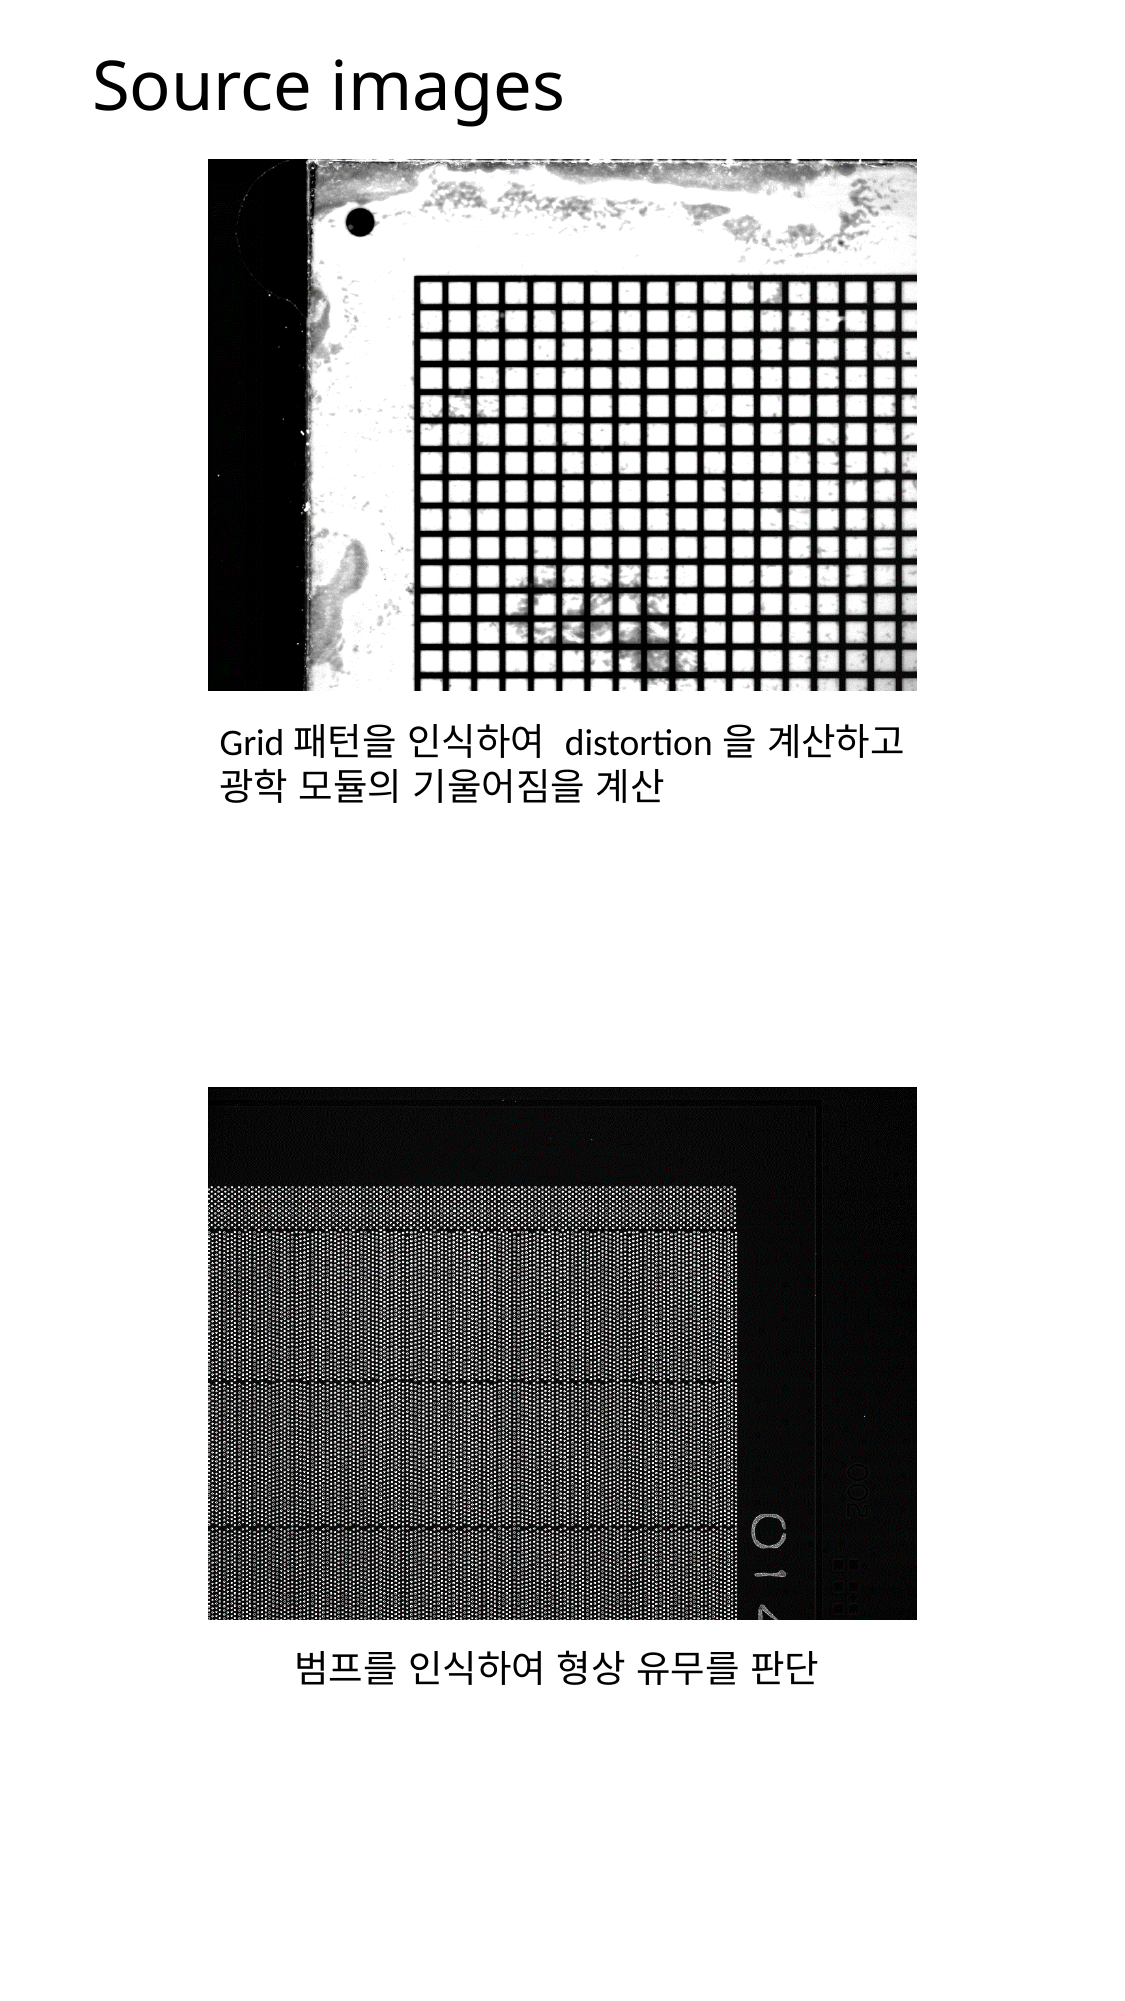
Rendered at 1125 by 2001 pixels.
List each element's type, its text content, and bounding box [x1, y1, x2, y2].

text_box 범프를 인식하여 형상 유무를 판단 [279, 1638, 846, 1698]
text_box Source images [77, 37, 1048, 140]
picture [208, 159, 917, 691]
picture [208, 1087, 917, 1620]
text_box Grid패턴을 인식하여 distortion을 계산하고 광학 모듈의 기울어짐을 계산 [204, 710, 921, 816]
